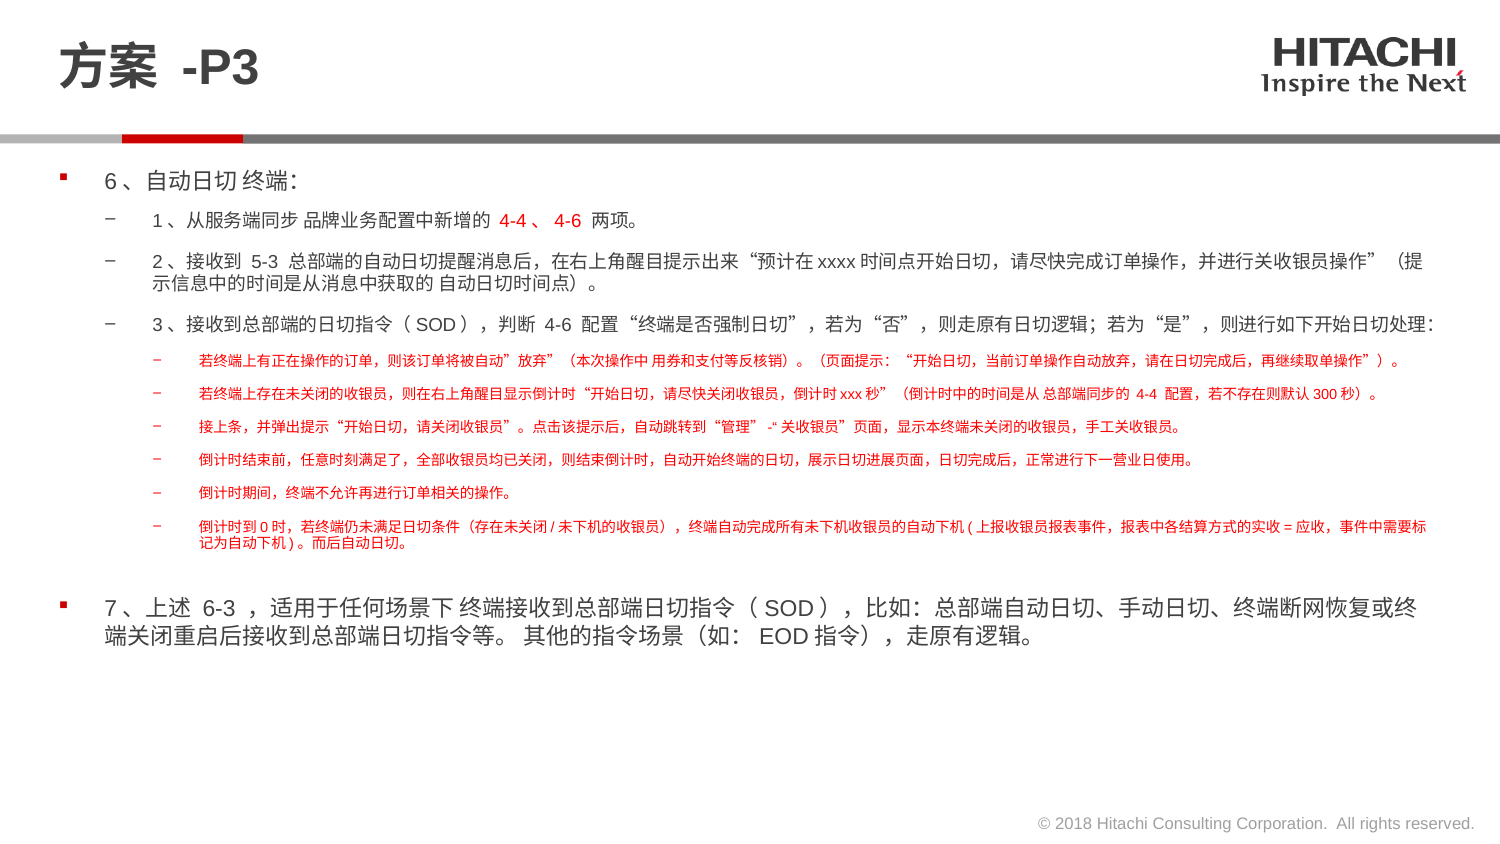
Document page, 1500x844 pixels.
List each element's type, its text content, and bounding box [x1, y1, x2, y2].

list 6、自动日切 终端： 1、从服务端同步 品牌业务配置中新增的 4-4、4-6 两项。 2、接收到 5-3 总部端的自动日切提醒消息后，在右上角醒目提示出来“预计在xxxx时间点开始日切，请尽快完成订单操作，并进行关收银员操作”（提示信息中的时间是从消息中获取的 自动日切时间点）。 3、接收到总部端的日切指令（SOD），判断 4-6 配置“终端是否强制日切”，若为“否”，则走原有日切逻辑；若为“是”，则进行如下开始日切处理： 若终端上有正在操作的订单，则该订单将被自动”放弃”（本次操作中 用券和支付等反核销）。（页面提示：“开始日切，当前订单操作自动放弃，请在日切完成后，再继续取单操作”）。 若终端上存在未关闭的收银员，则在右上角醒目显示倒计时“开始日切，请尽快关闭收银员，倒计时xxx秒”（倒计时中的时间是从 总部端同步的 4-4 配置，若不存在则默认300秒）。 接上条，并弹出提示“开始日切，请关闭收银员”。点击该提示后，自动跳转到“管理”-“关收银员”页面，显示本终端未关闭的收银员，手工关收银员。 倒计时结束前，任意时刻满足了，全部收银员均已关闭，则结束倒计时，自动开始终端的日切，展示日切进展页面，日切完成后，正常进行下一营业日使用。 倒计时期间，终端不允许再进行订单相关的操作。 倒计时到0时，若终端仍未满足日切条件（存在未关闭/未下机的收银员），终端自动完成所有未下机收银员的自动下机(上报收银员报表事件，报表中各结算方式的实收=应收，事件中需要标记为自动下机)。而后自动日切。 7、上述 6-3 ，适用于任何场景下 终端接收到总部端日切指令（SOD），比如：总部端自动日切、手动日切、终端断网恢复或终端关闭重启后接收到总部端日切指令等。 其他的指令场景（如：EOD指令），走原有逻辑。 [43, 158, 1452, 664]
picture [1261, 37, 1466, 96]
title 方案 -P3 [43, 8, 1200, 129]
